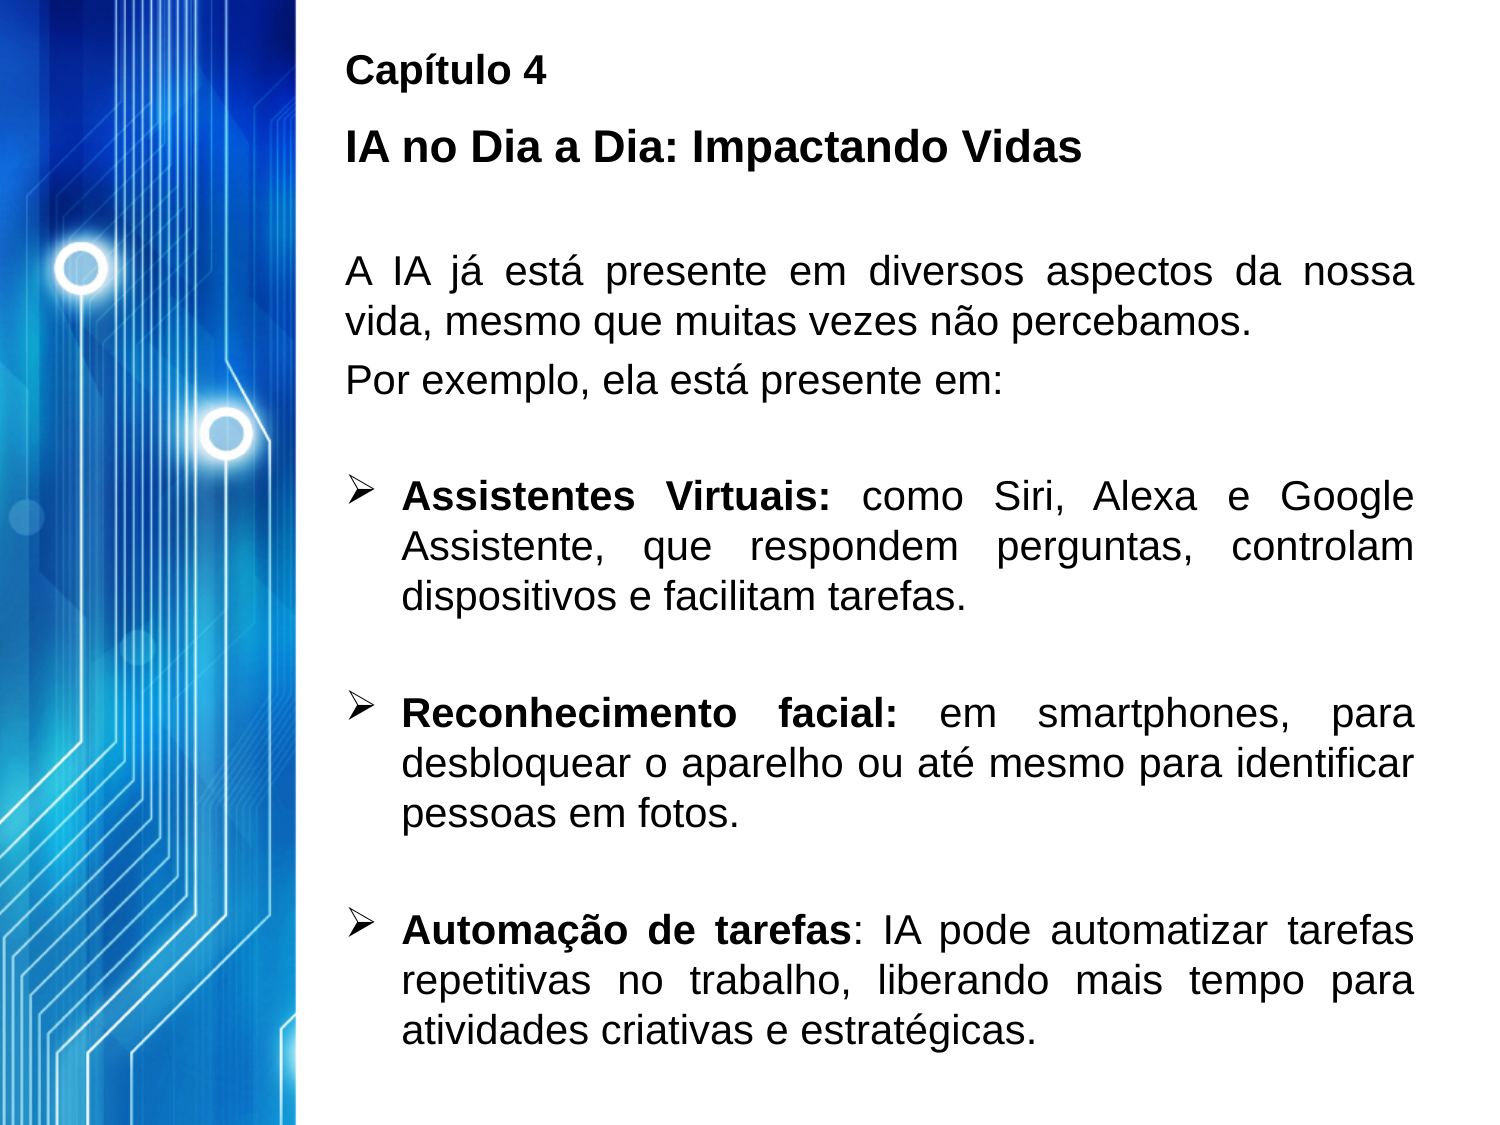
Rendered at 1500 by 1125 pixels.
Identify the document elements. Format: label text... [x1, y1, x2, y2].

picture [0, 0, 1500, 1125]
text_box Capítulo 4 [329, 0, 1431, 139]
list A IA já está presente em diversos aspectos da nossa vida, mesmo que muitas vezes não percebamos. Por exemplo, ela está presente em: Assistentes Virtuais: como Siri, Alexa e Google Assistente, que respondem perguntas, controlam dispositivos e facilitam tarefas. Reconhecimento facial: em smartphones, para desbloquear o aparelho ou até mesmo para identificar pessoas em fotos. Automação de tarefas: IA pode automatizar tarefas repetitivas no trabalho, liberando mais tempo para atividades criativas e estratégicas. [329, 236, 1431, 1059]
title IA no Dia a Dia: Impactando Vidas [329, 139, 1431, 236]
